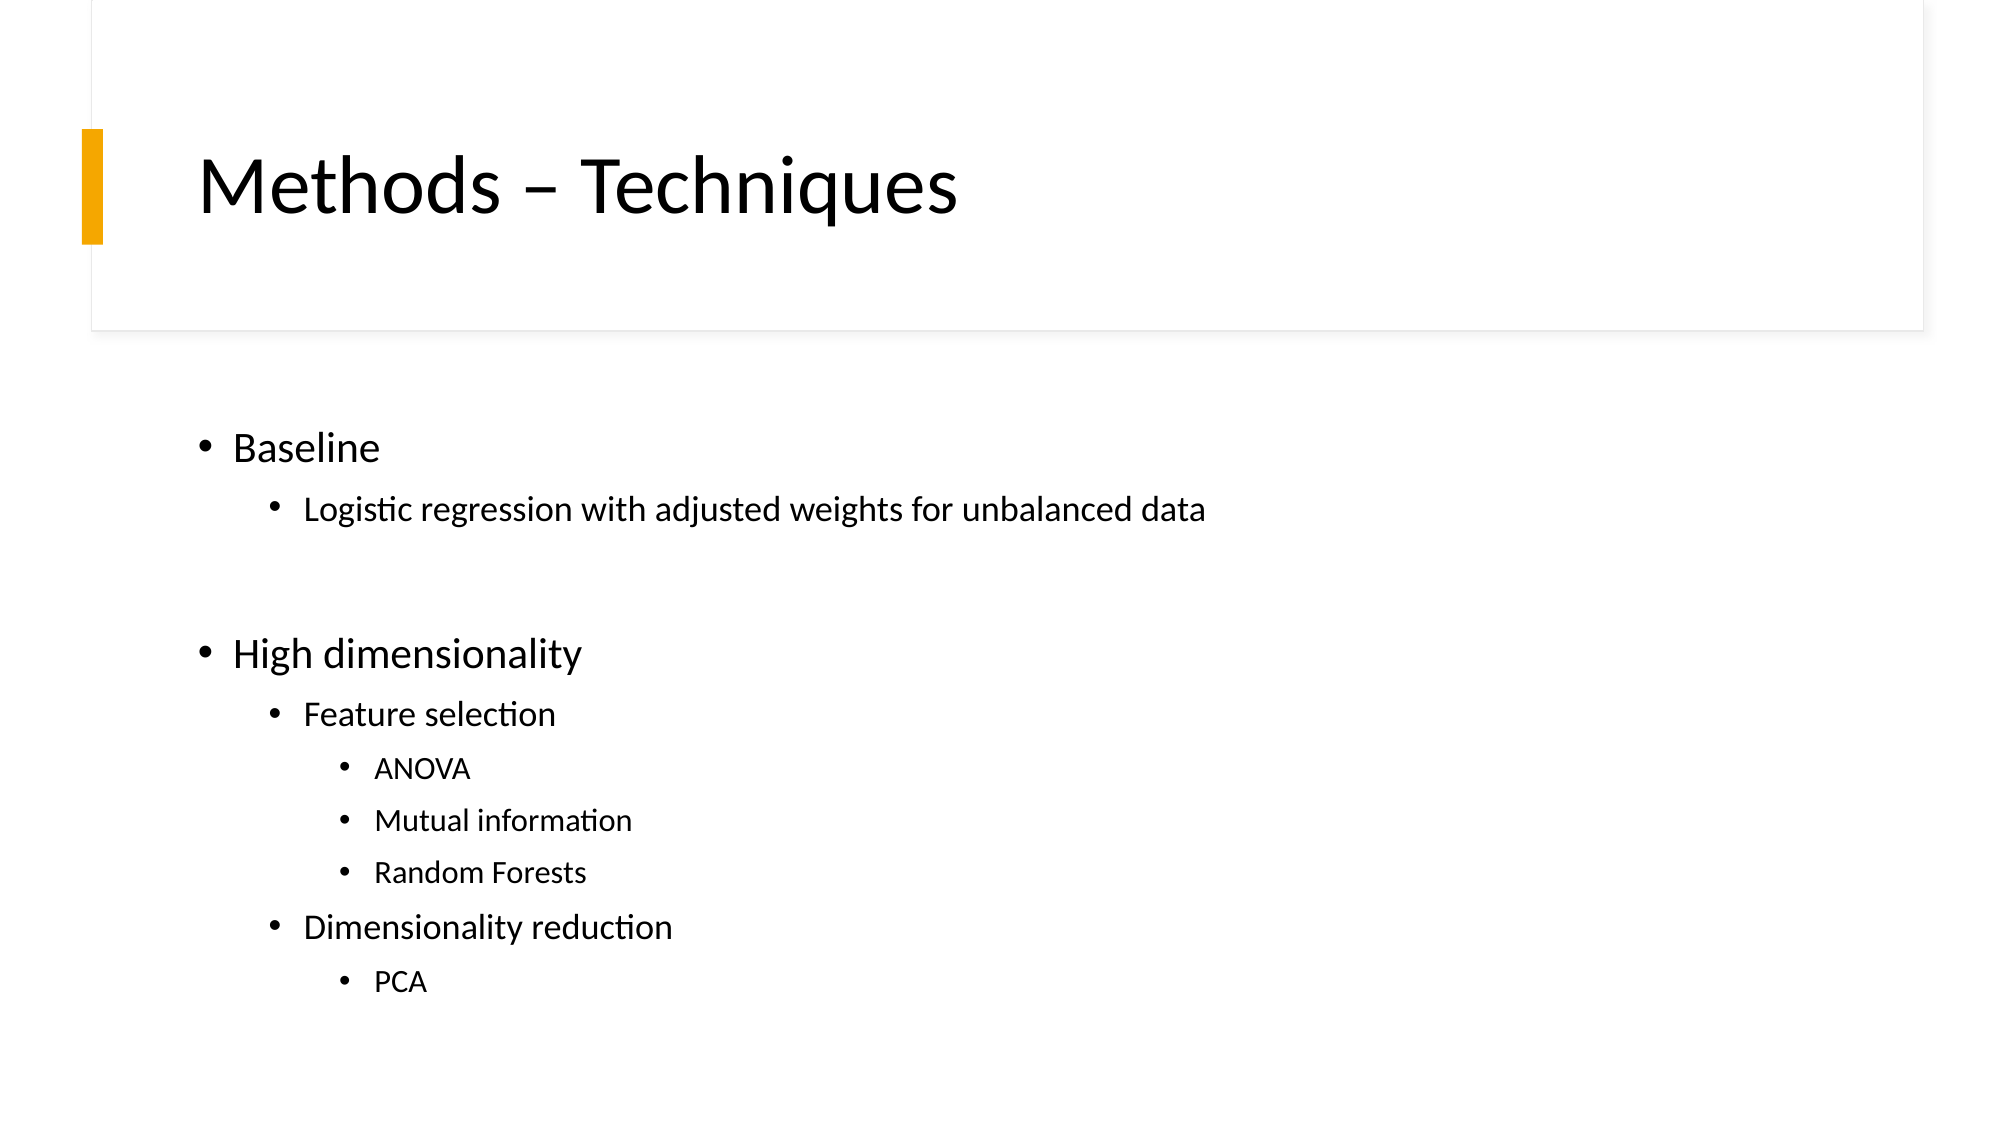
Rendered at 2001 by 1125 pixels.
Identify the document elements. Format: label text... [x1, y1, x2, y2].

list Baseline Logistic regression with adjusted weights for unbalanced data High dimensionality Feature selection ANOVA Mutual information Random Forests Dimensionality reduction PCA [183, 406, 1851, 1013]
title Methods – Techniques [183, 90, 1851, 284]
